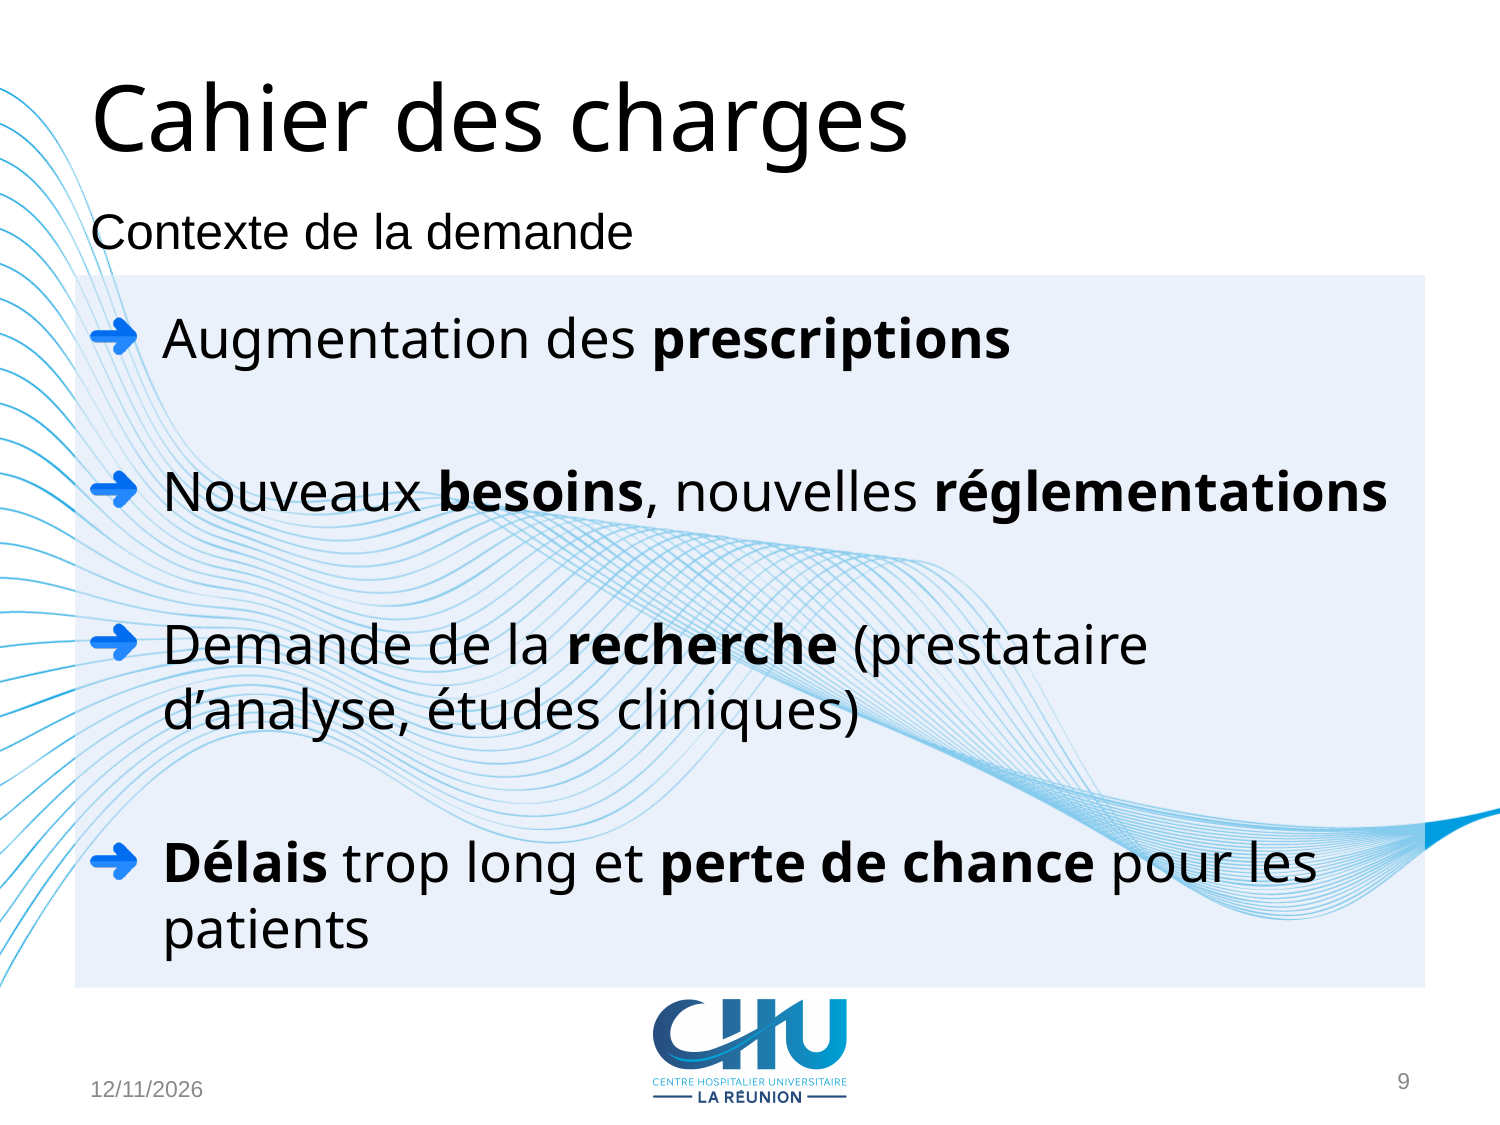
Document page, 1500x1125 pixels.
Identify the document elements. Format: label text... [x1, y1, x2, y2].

picture [90, 618, 137, 666]
picture [90, 465, 137, 513]
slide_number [75, 1050, 425, 1110]
picture [0, 82, 1500, 1103]
list Augmentation des prescriptions Nouveaux besoins, nouvelles réglementations Demande de la recherche (prestataire d’analyse, études cliniques) Délais trop long et perte de chance pour les patients [75, 275, 1425, 988]
slide_number 9 [1074, 1050, 1425, 1110]
picture [90, 837, 137, 885]
picture [90, 312, 137, 360]
list Contexte de la demande [75, 194, 1425, 265]
title Cahier des charges [75, 45, 1425, 185]
